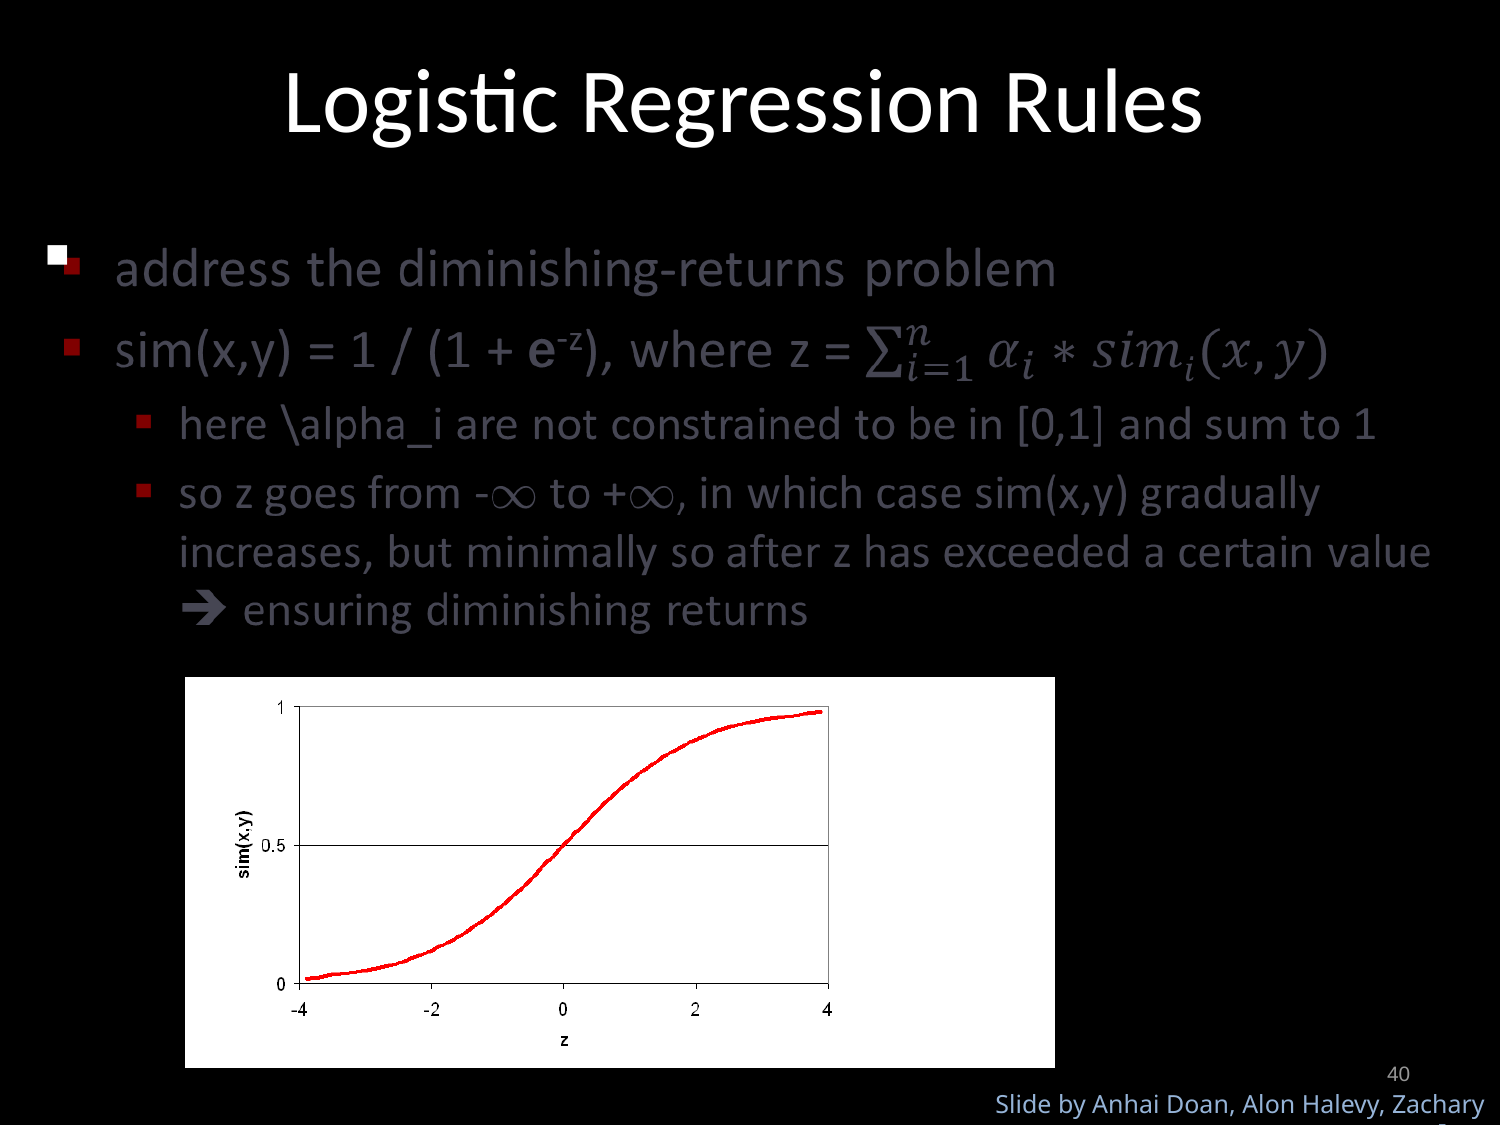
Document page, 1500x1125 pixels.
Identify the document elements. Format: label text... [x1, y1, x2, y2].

title Logistic Regression Rules [14, 10, 1475, 182]
picture [185, 676, 1055, 1069]
text_box Slide by Anhai Doan, Alon Halevy, Zachary Ives [950, 1080, 1500, 1125]
slide_number 40 [1074, 1042, 1425, 1080]
list [27, 216, 1473, 666]
